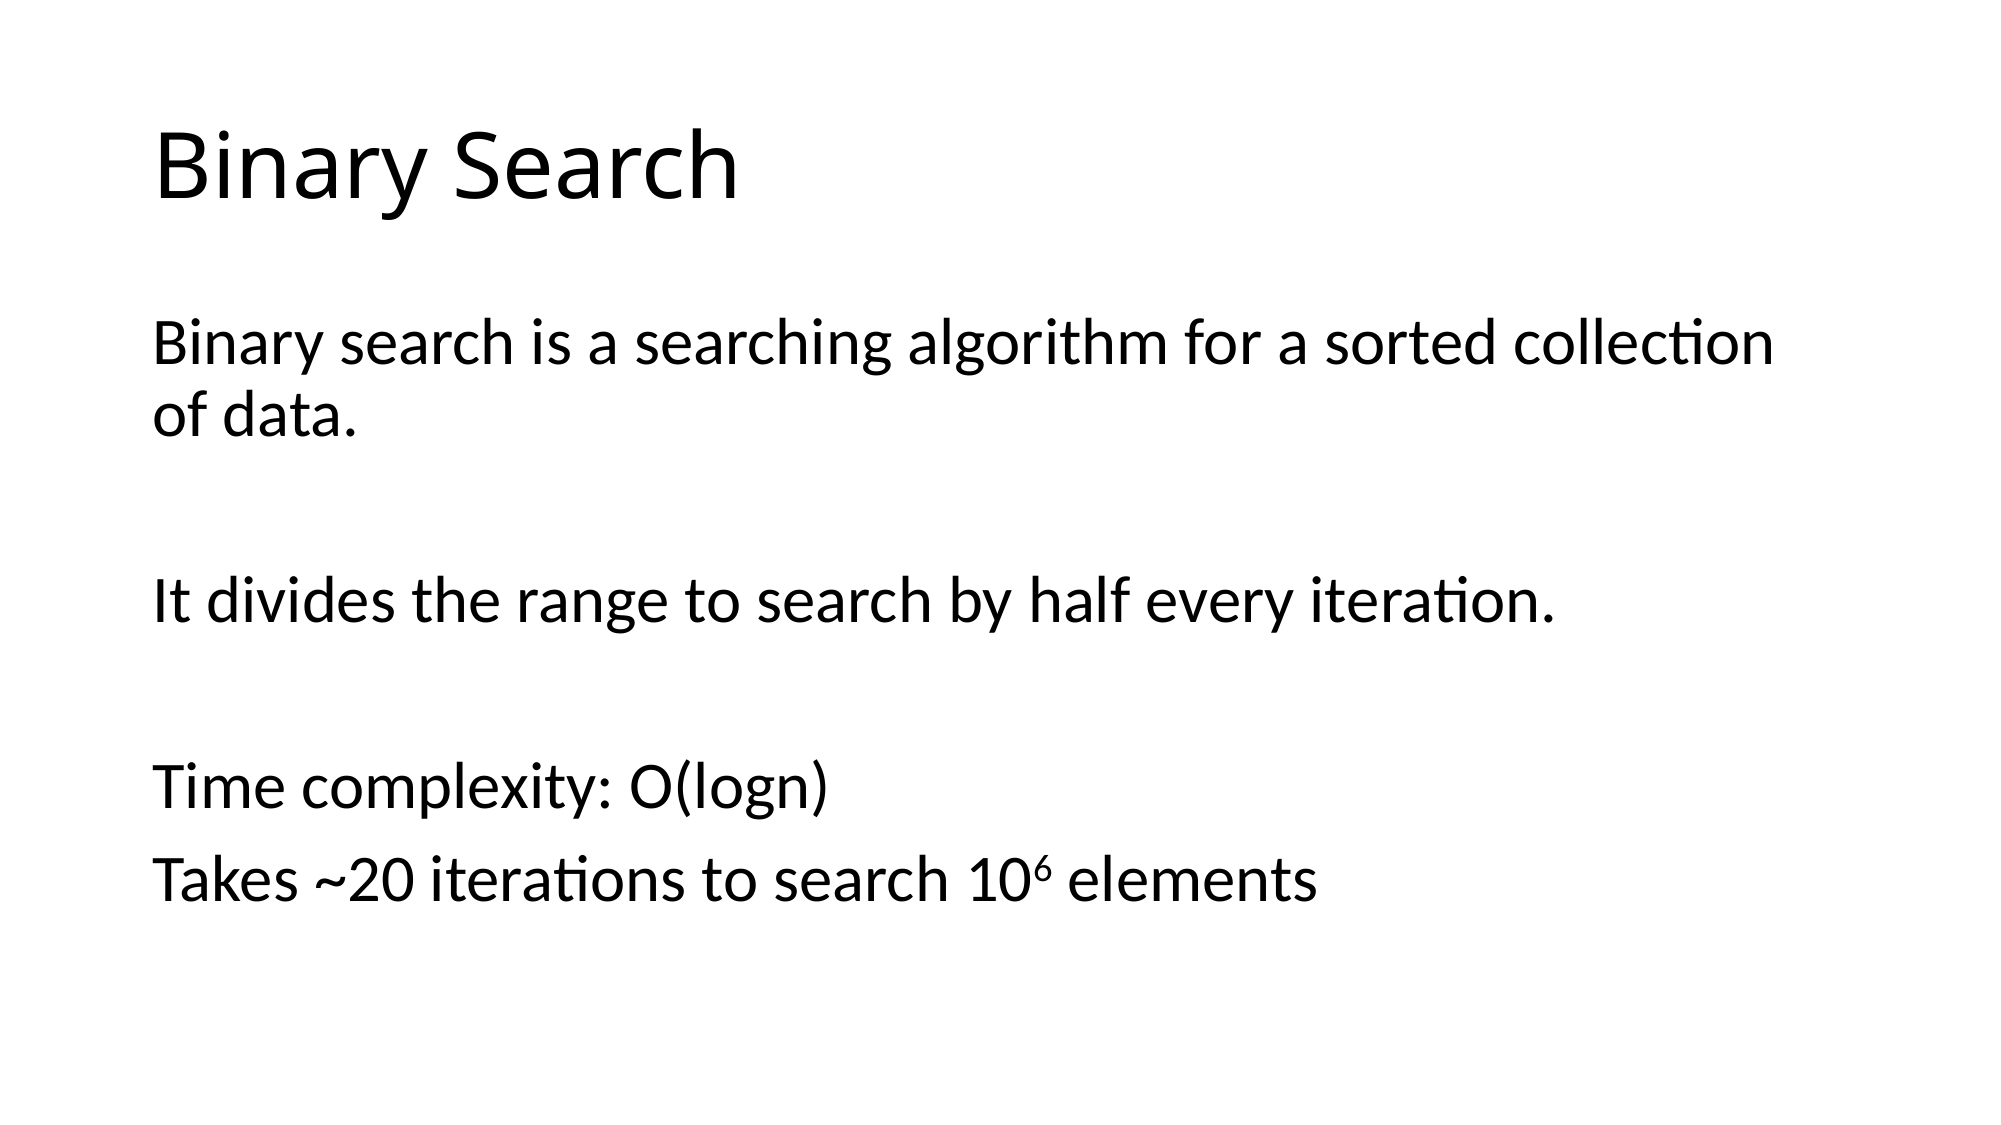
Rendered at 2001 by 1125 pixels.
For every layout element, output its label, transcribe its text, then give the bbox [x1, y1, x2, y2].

title Binary Search [137, 59, 1863, 278]
list Binary search is a searching algorithm for a sorted collection of data. It divides the range to search by half every iteration. Time complexity: O(logn) Takes ~20 iterations to search 106 elements [137, 299, 1863, 1014]
